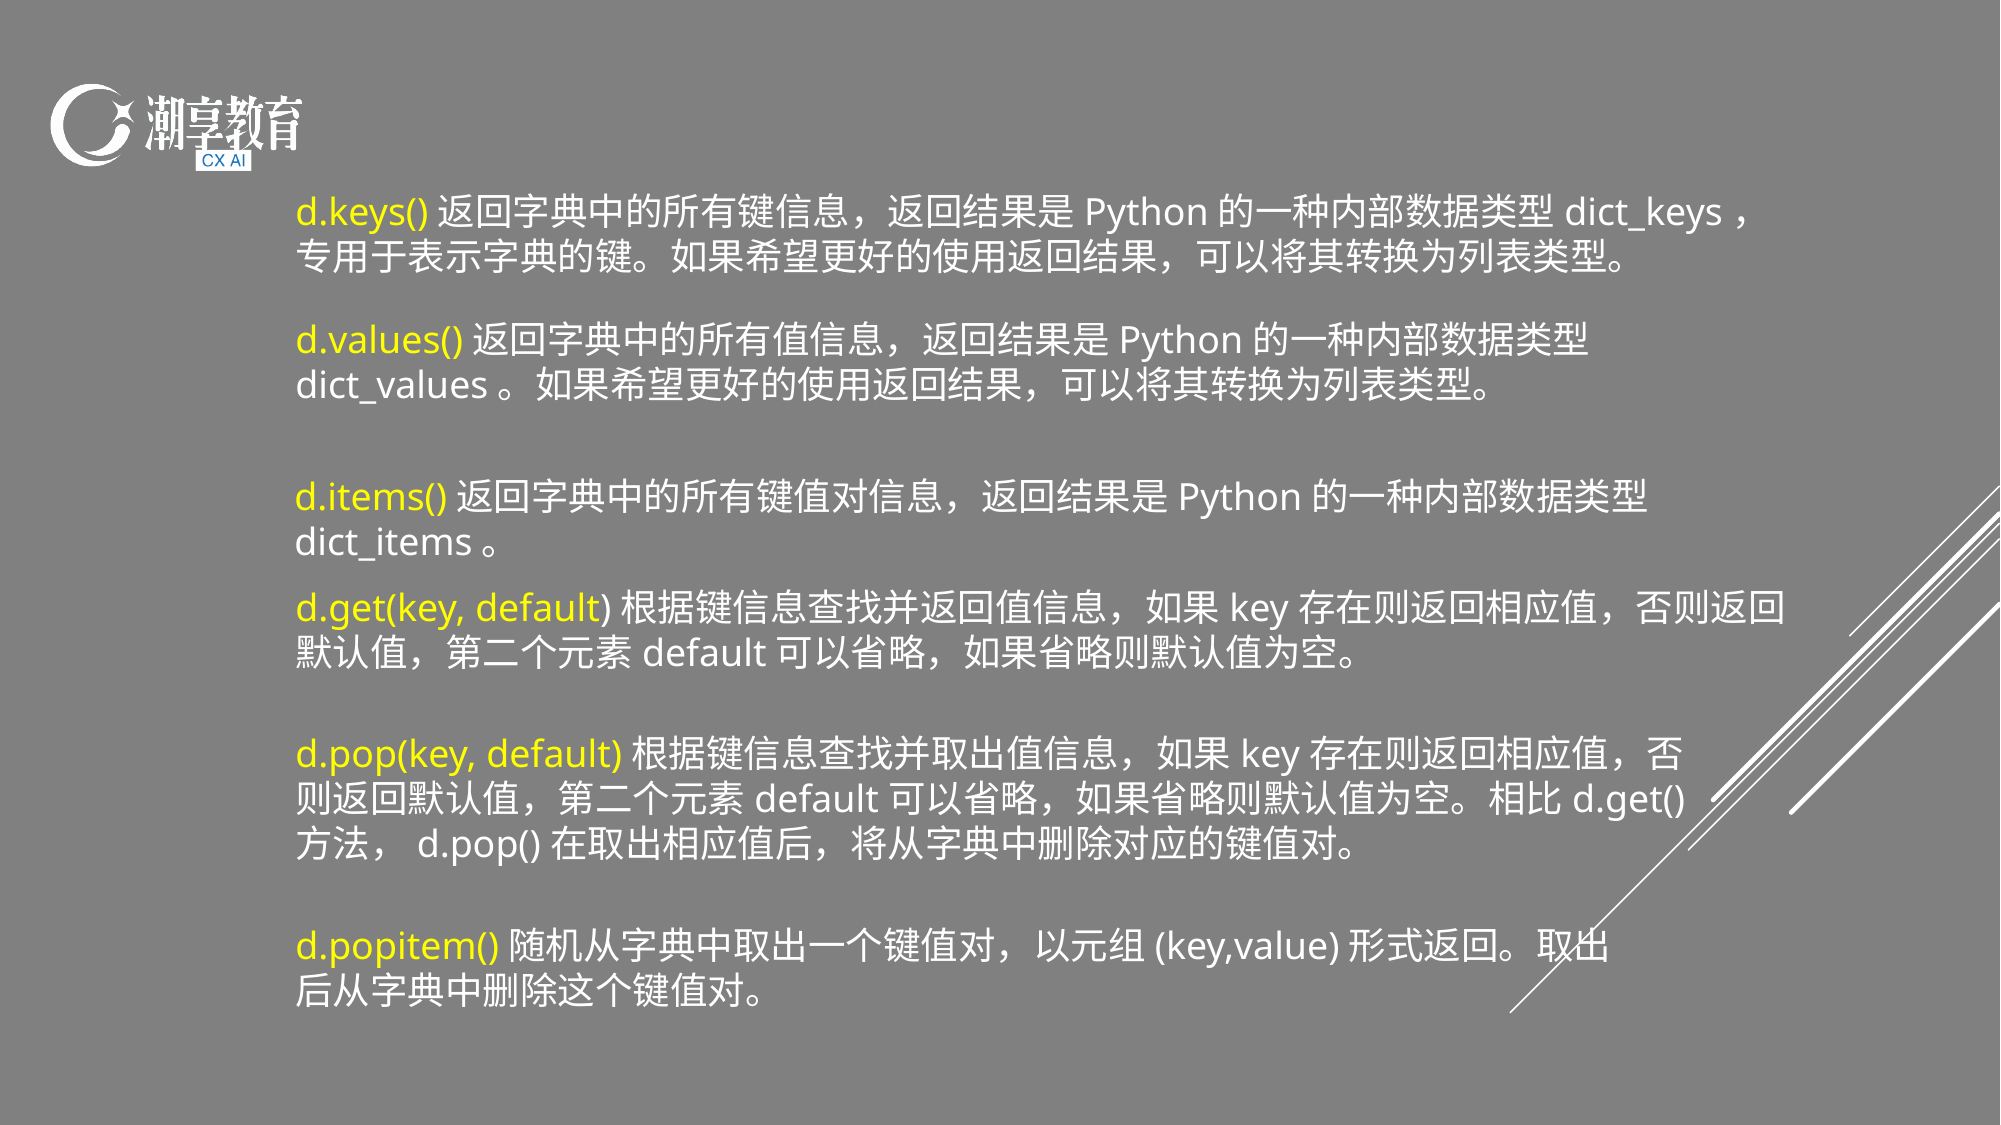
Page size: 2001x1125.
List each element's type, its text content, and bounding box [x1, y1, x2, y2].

picture [36, 24, 316, 241]
text_box d.get(key, default)根据键信息查找并返回值信息，如果key存在则返回相应值，否则返回默认值，第二个元素default可以省略，如果省略则默认值为空。 [280, 576, 1802, 682]
text_box d.items()返回字典中的所有键值对信息，返回结果是Python的一种内部数据类型dict_items。 [279, 465, 1857, 571]
text_box d.values()返回字典中的所有值信息，返回结果是Python的一种内部数据类型dict_values。如果希望更好的使用返回结果，可以将其转换为列表类型。 [280, 309, 1802, 414]
text_box d.popitem()随机从字典中取出一个键值对，以元组(key,value)形式返回。取出后从字典中删除这个键值对。 [280, 914, 1654, 1020]
text_box d.pop(key, default)根据键信息查找并取出值信息，如果key存在则返回相应值，否则返回默认值，第二个元素default可以省略，如果省略则默认值为空。相比d.get()方法，d.pop()在取出相应值后，将从字典中删除对应的键值对。 [280, 723, 1720, 873]
text_box d.keys()返回字典中的所有键信息，返回结果是Python的一种内部数据类型dict_keys，专用于表示字典的键。如果希望更好的使用返回结果，可以将其转换为列表类型。 [280, 180, 1822, 285]
